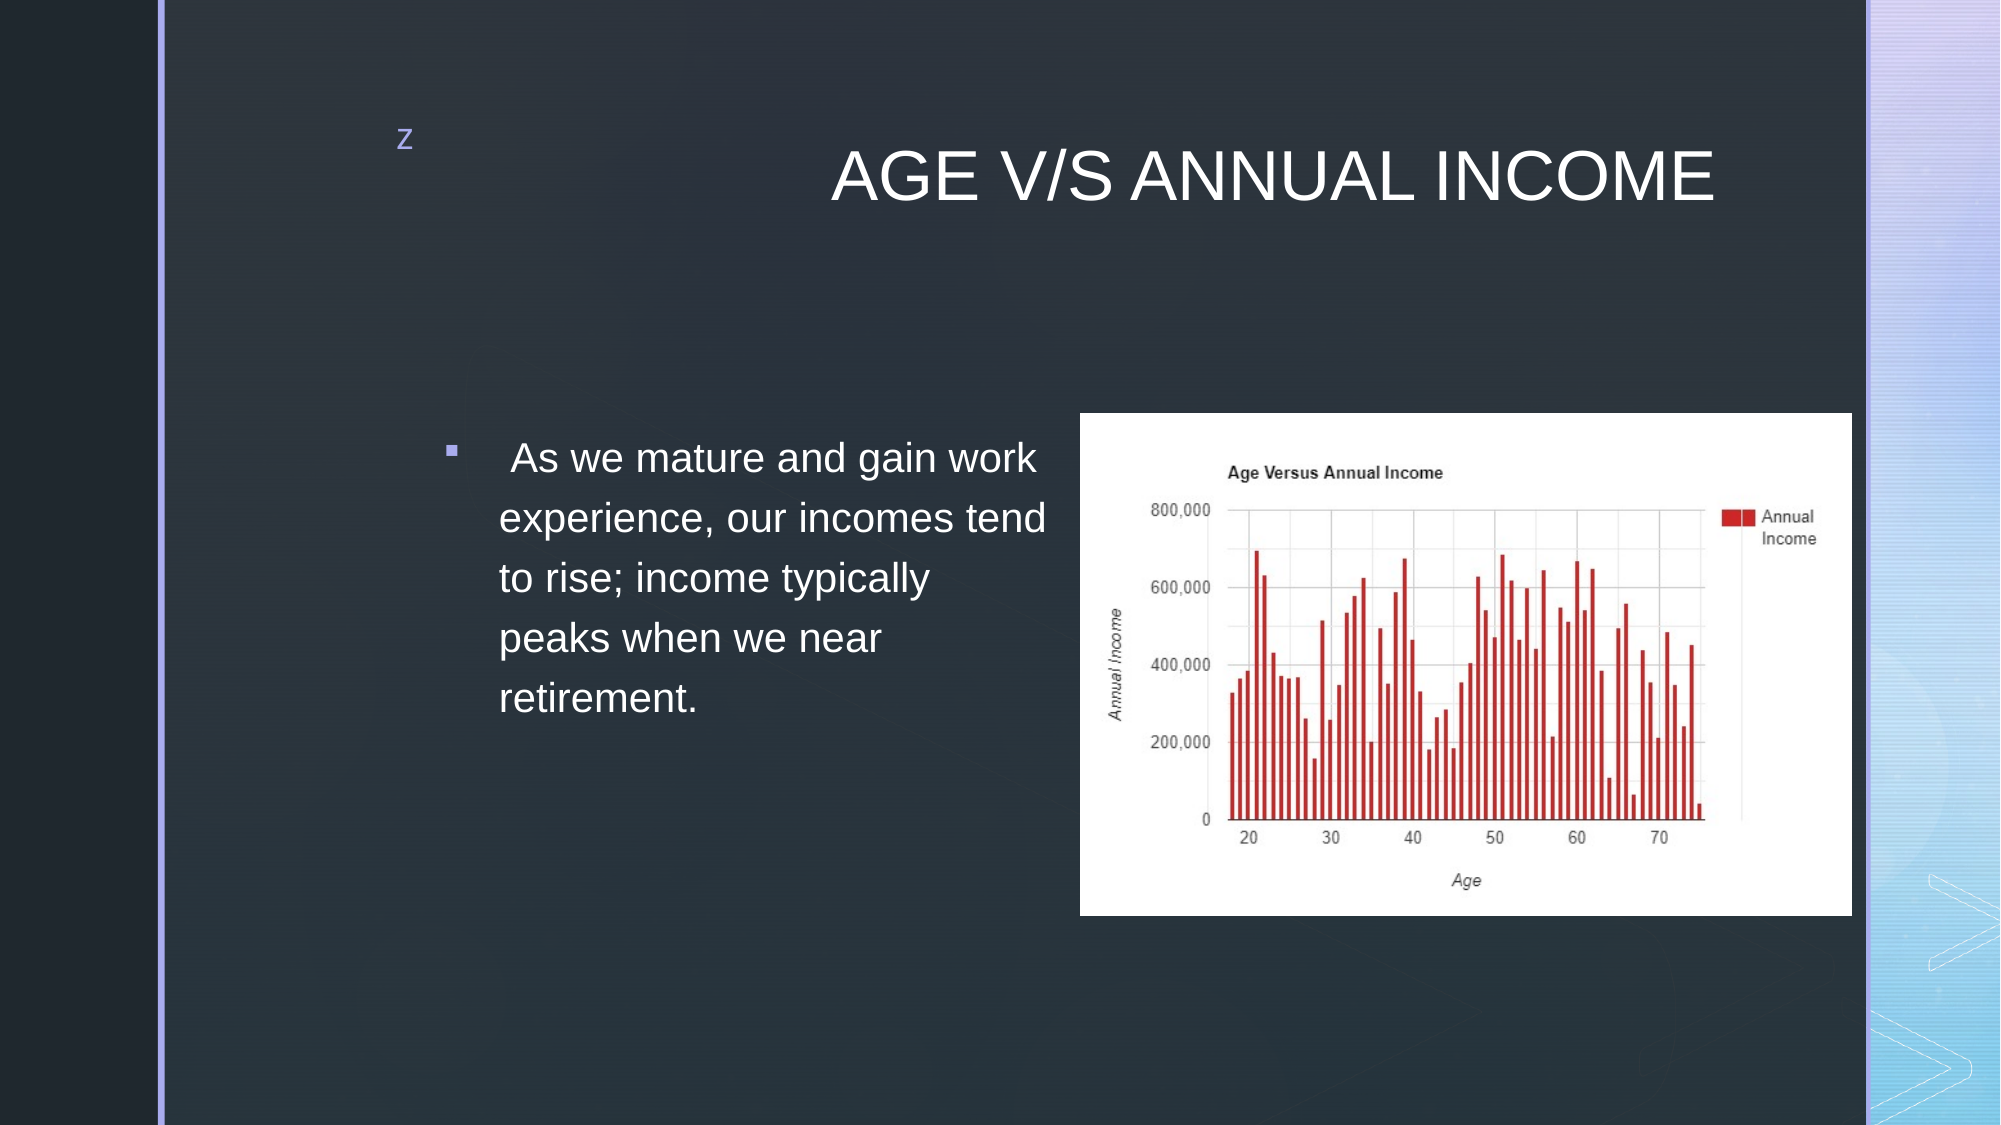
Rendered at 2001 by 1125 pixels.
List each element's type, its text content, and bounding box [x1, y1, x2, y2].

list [1079, 413, 1853, 916]
list As we mature and gain work experience, our incomes tend to rise; income typically peaks when we near retirement. [427, 413, 1066, 993]
picture [1871, 0, 2001, 1125]
title AGE V/S ANNUAL INCOME [428, 132, 1733, 310]
